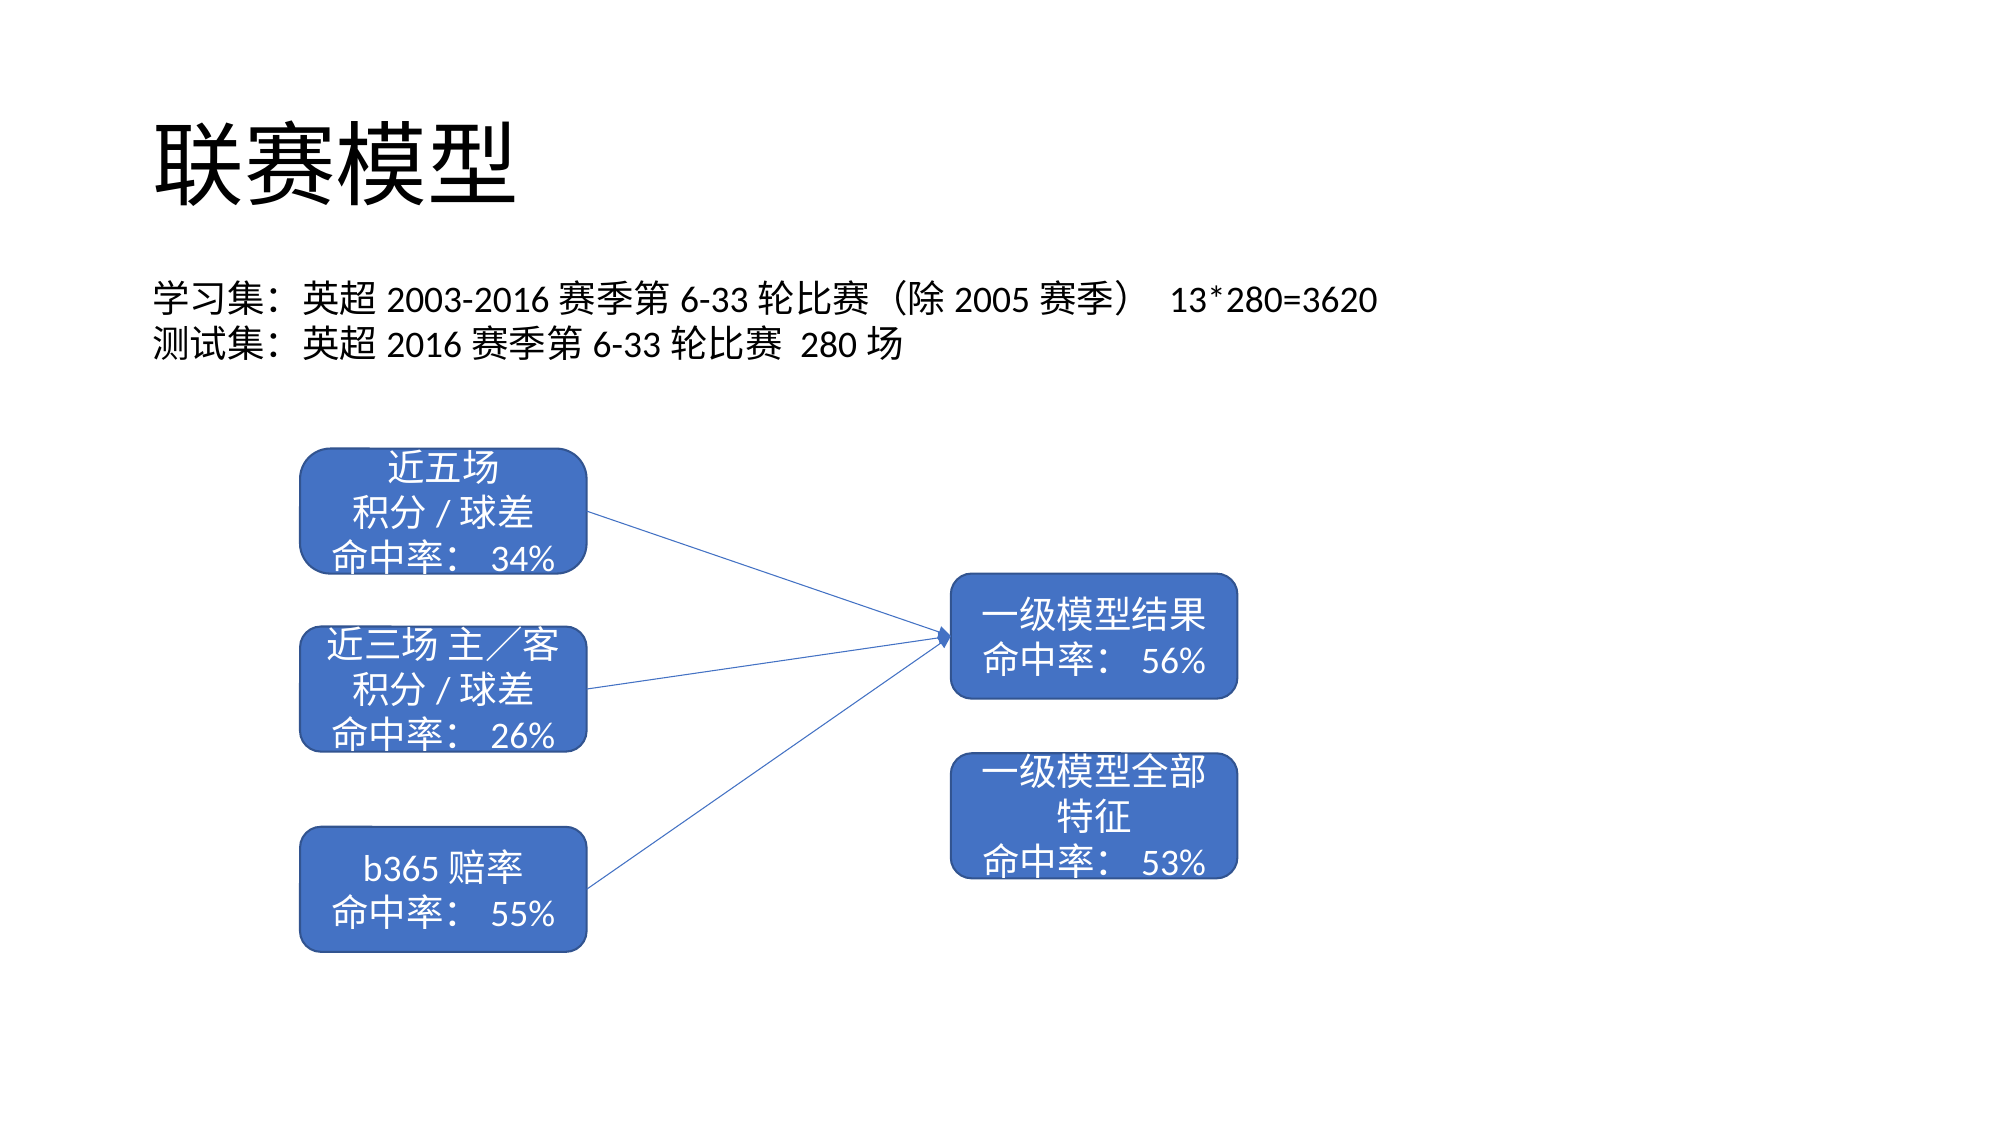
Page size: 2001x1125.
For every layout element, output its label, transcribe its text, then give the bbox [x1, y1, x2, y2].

text_box 一级模型全部特征 命中率：53% [951, 752, 1239, 880]
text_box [586, 511, 951, 635]
text_box 学习集：英超2003-2016赛季第6-33轮比赛（除2005赛季） 13*280=3620 测试集：英超2016赛季第6-33轮比赛 280场 [137, 267, 1614, 417]
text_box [586, 636, 951, 690]
text_box b365赔率 命中率：55% [298, 825, 588, 953]
title 联赛模型 [137, 59, 1863, 278]
text_box 近三场 主／客 积分/球差 命中率：26% [298, 625, 586, 753]
text_box 一级模型结果 命中率：56% [951, 572, 1239, 700]
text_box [586, 690, 951, 890]
text_box 近五场 积分/球差 命中率：34% [298, 447, 588, 575]
